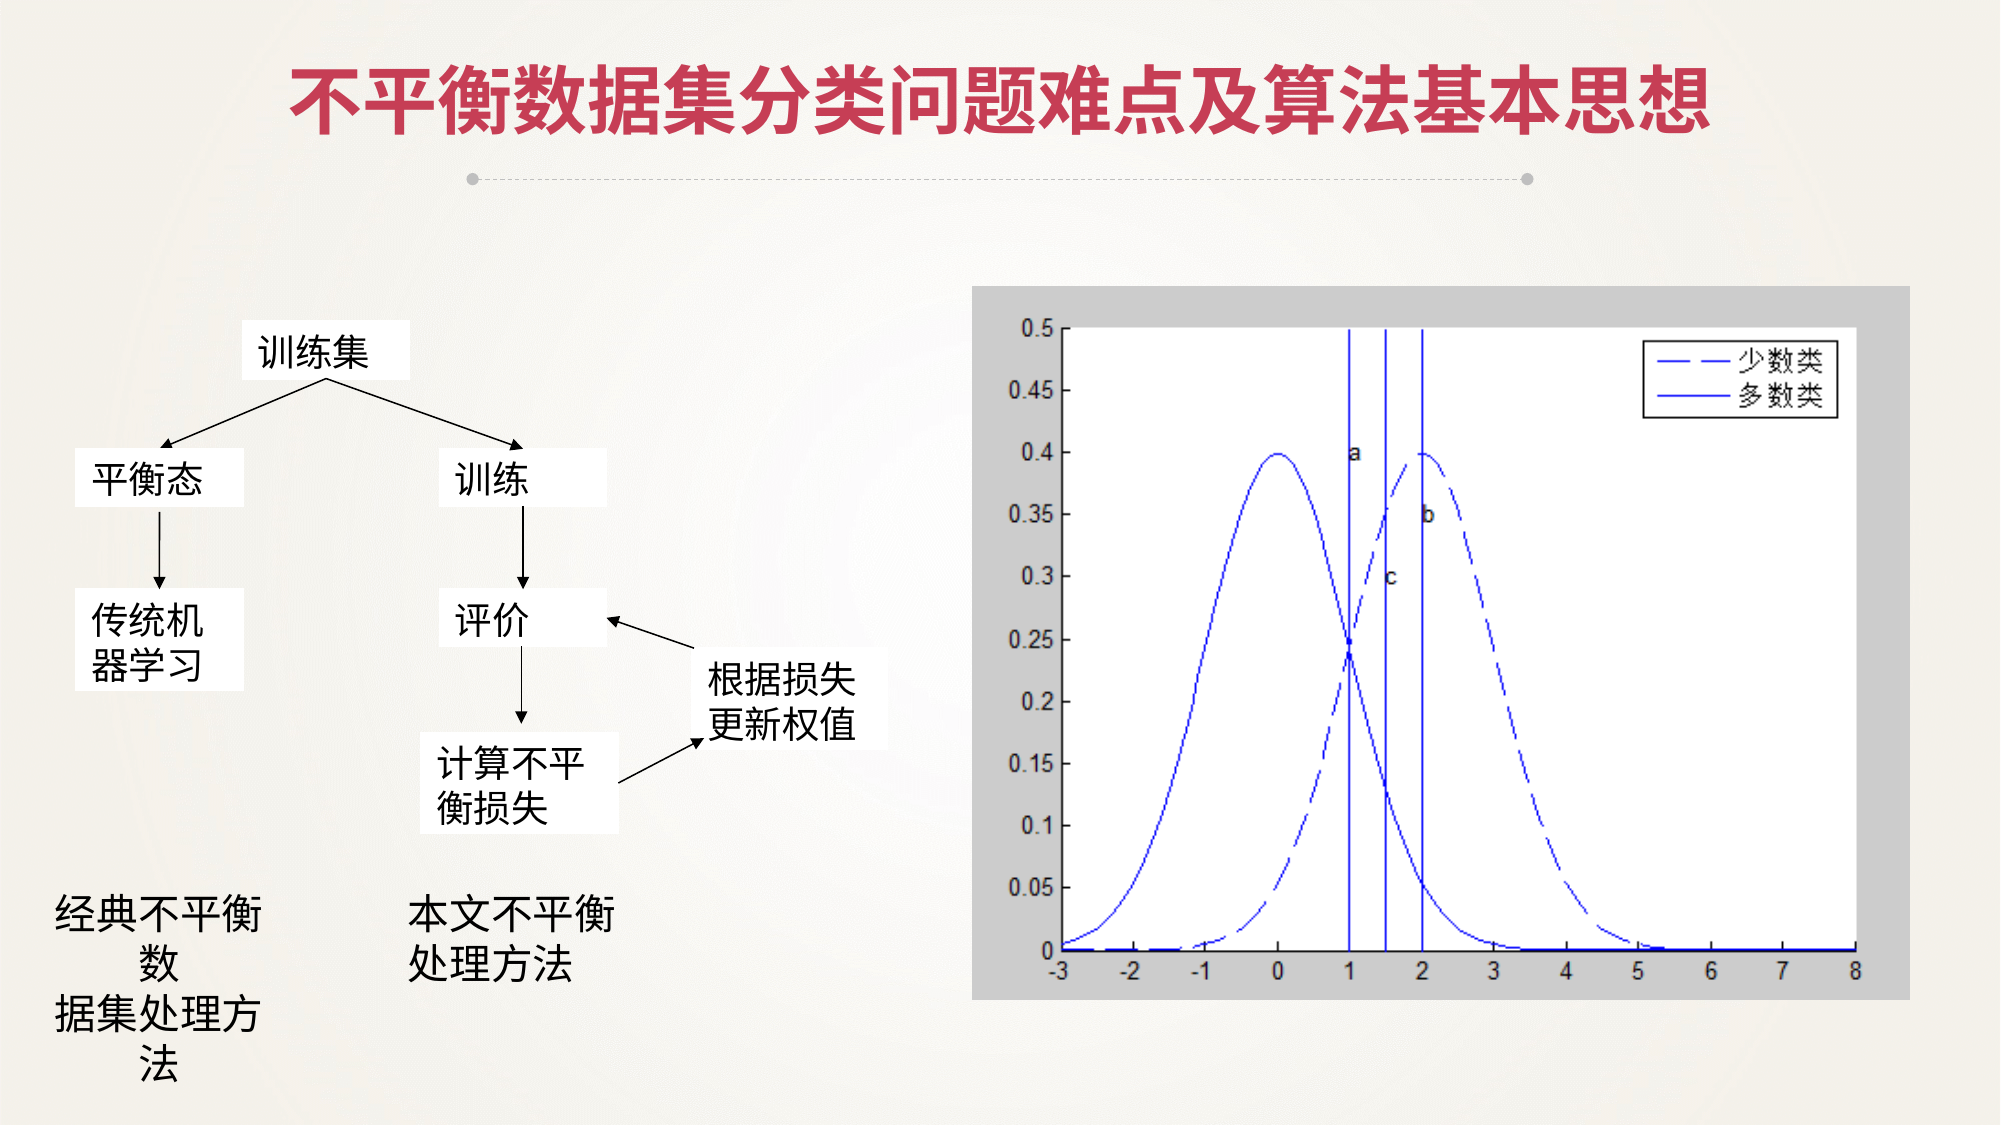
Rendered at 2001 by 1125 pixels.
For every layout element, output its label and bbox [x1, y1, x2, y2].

text_box [265, 46, 1735, 180]
text_box [19, 321, 887, 997]
picture [0, 0, 2001, 1125]
